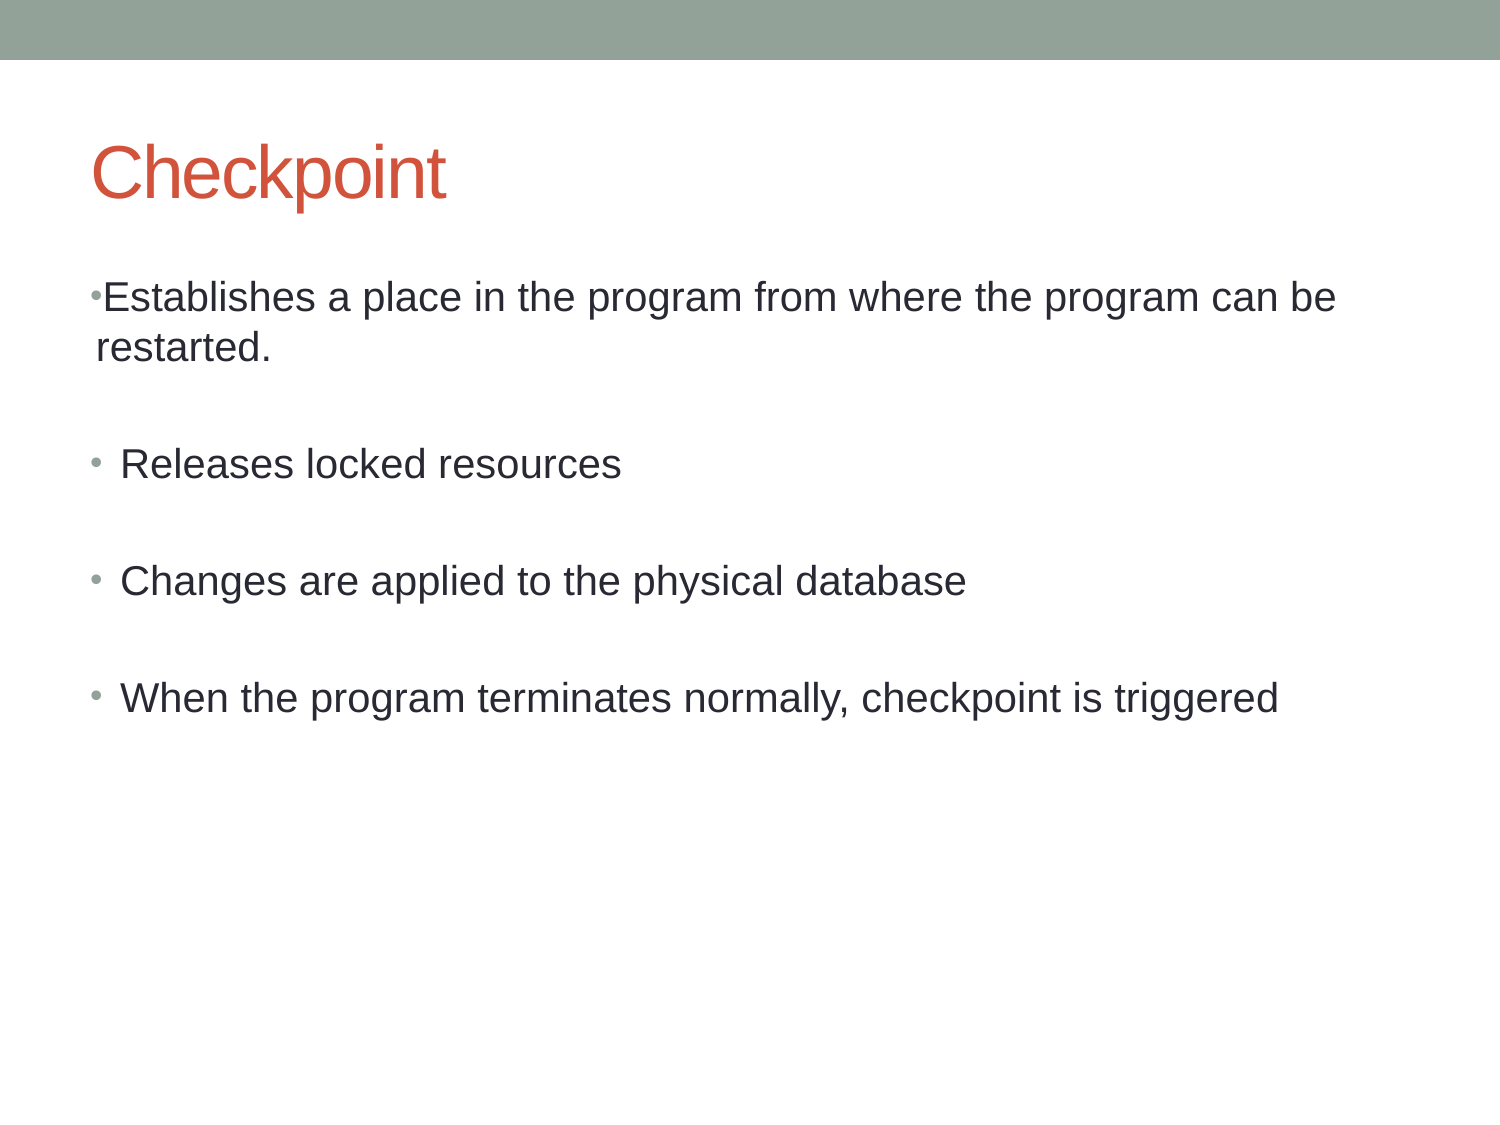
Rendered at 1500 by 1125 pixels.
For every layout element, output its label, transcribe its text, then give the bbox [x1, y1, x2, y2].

title Checkpoint [75, 87, 1425, 250]
list Establishes a place in the program from where the program can be restarted. Releases locked resources Changes are applied to the physical database When the program terminates normally, checkpoint is triggered [75, 262, 1425, 1063]
